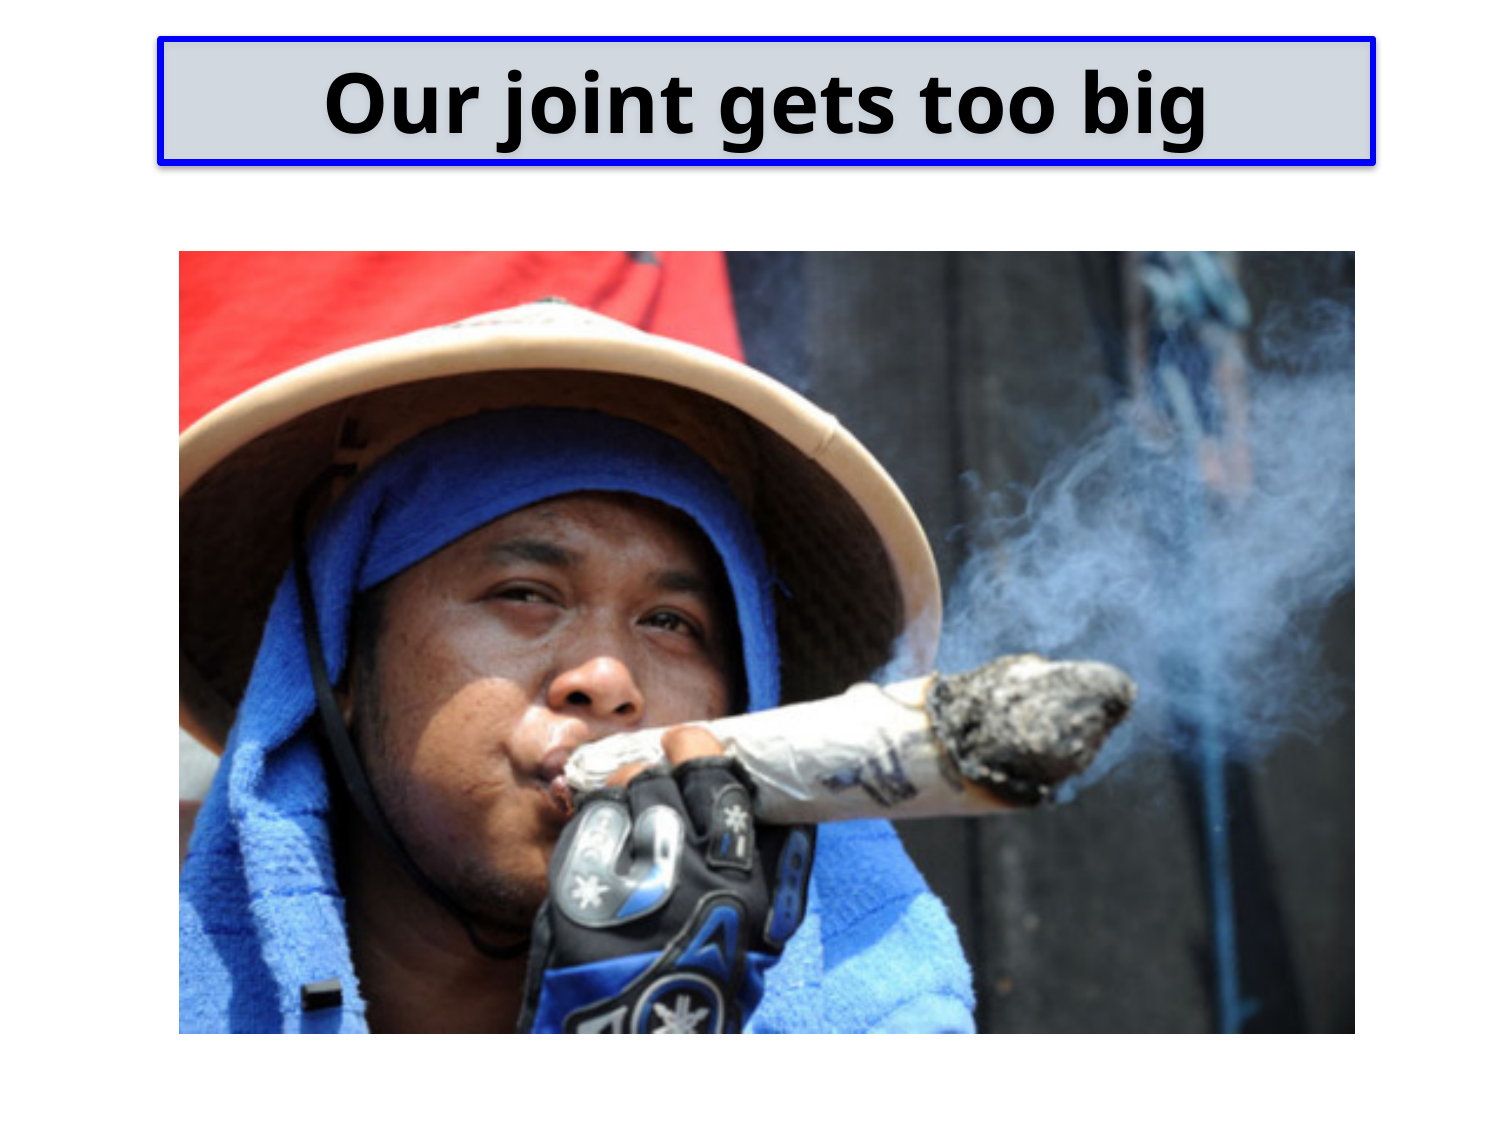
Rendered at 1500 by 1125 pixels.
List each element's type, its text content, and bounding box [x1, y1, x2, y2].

picture [179, 251, 1355, 1035]
text_box Our joint gets too big [157, 36, 1376, 166]
